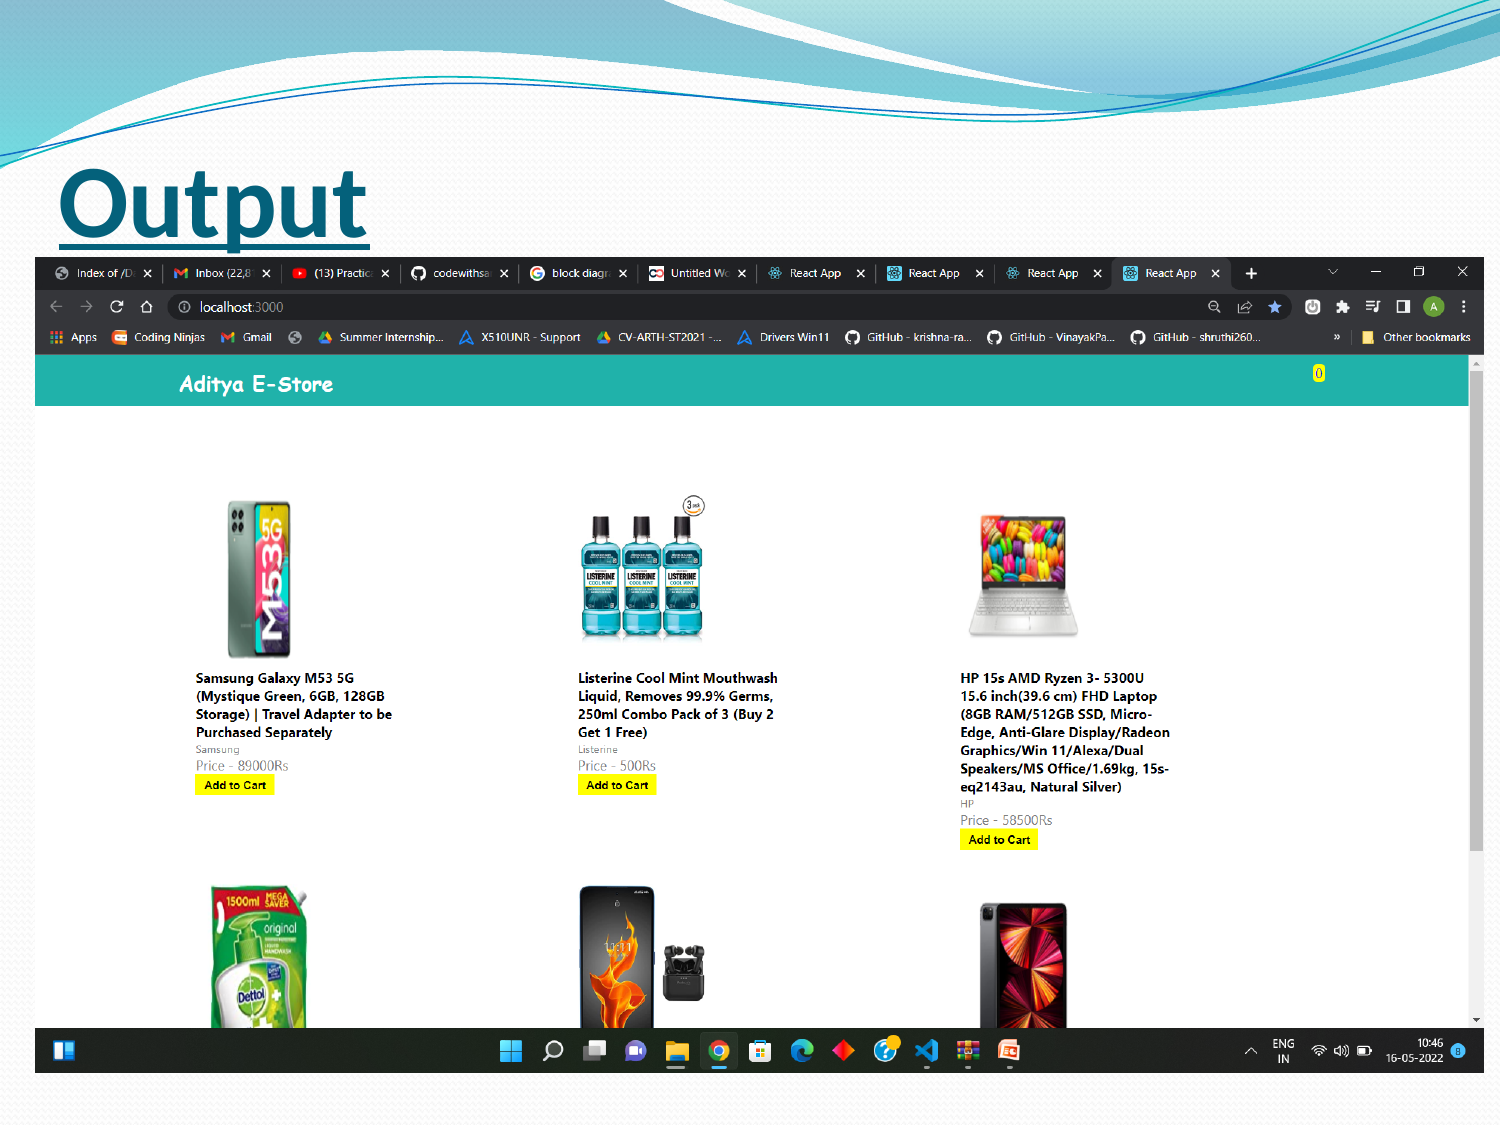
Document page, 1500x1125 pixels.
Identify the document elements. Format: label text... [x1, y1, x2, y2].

title Output [58, 70, 1409, 257]
picture [34, 257, 1484, 1073]
